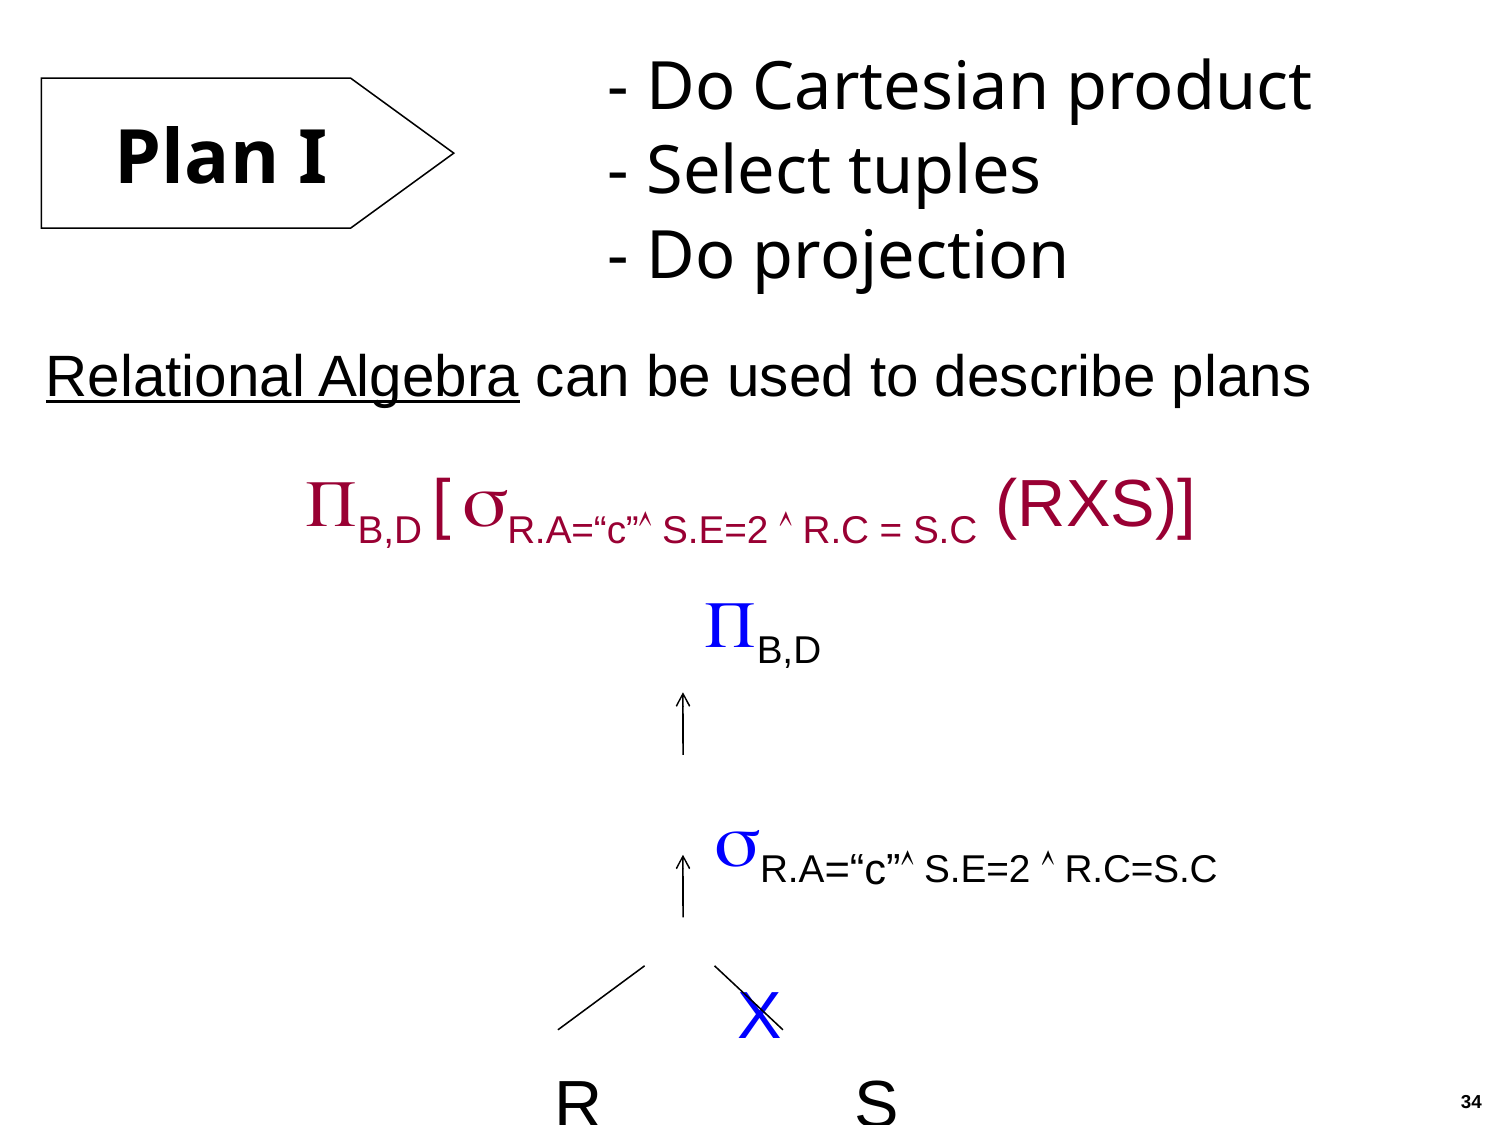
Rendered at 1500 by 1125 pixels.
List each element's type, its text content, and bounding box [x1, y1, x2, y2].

text_box Plan I [41, 78, 454, 229]
text_box B,D [ sR.A=“c” S.E=2  R.C = S.C (RXS)] [42, 444, 1459, 631]
text_box Relational Algebra can be used to describe plans [30, 326, 1437, 420]
text_box [675, 692, 691, 755]
text_box [675, 854, 691, 918]
list B,D sR.A=“c” S.E=2  R.C=S.C X R S [183, 631, 1342, 1125]
slide_number 34 [1146, 1082, 1497, 1125]
text_box - Do Cartesian product - Select tuples - Do projection [86, 35, 1437, 272]
